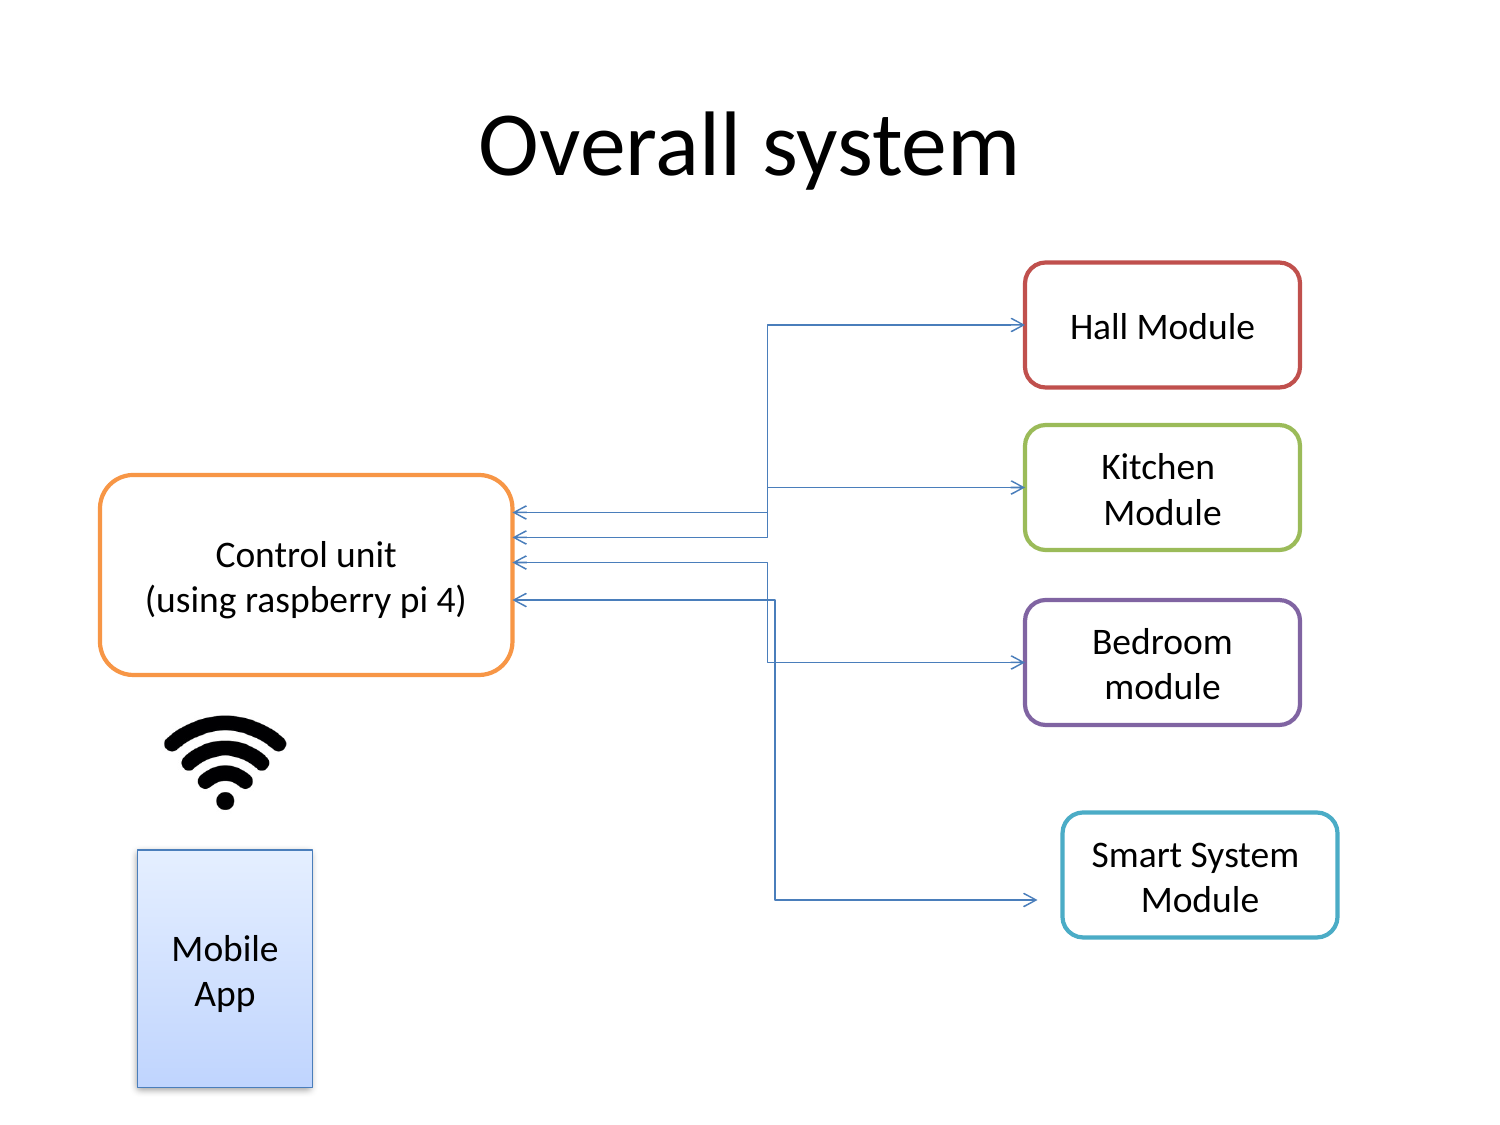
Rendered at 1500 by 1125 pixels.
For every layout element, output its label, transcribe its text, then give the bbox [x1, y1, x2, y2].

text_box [512, 520, 1026, 538]
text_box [512, 562, 1026, 663]
text_box Kitchen Module [1027, 422, 1303, 553]
text_box Hall Module [1022, 260, 1303, 390]
text_box Mobile App [137, 849, 313, 1088]
text_box Bedroom module [1038, 597, 1303, 728]
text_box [512, 324, 1026, 513]
text_box Smart System Module [1060, 810, 1340, 940]
picture [149, 687, 301, 838]
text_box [512, 599, 1038, 901]
title Overall system [75, 45, 1425, 233]
text_box Control unit (using raspberry pi 4) [97, 472, 515, 678]
